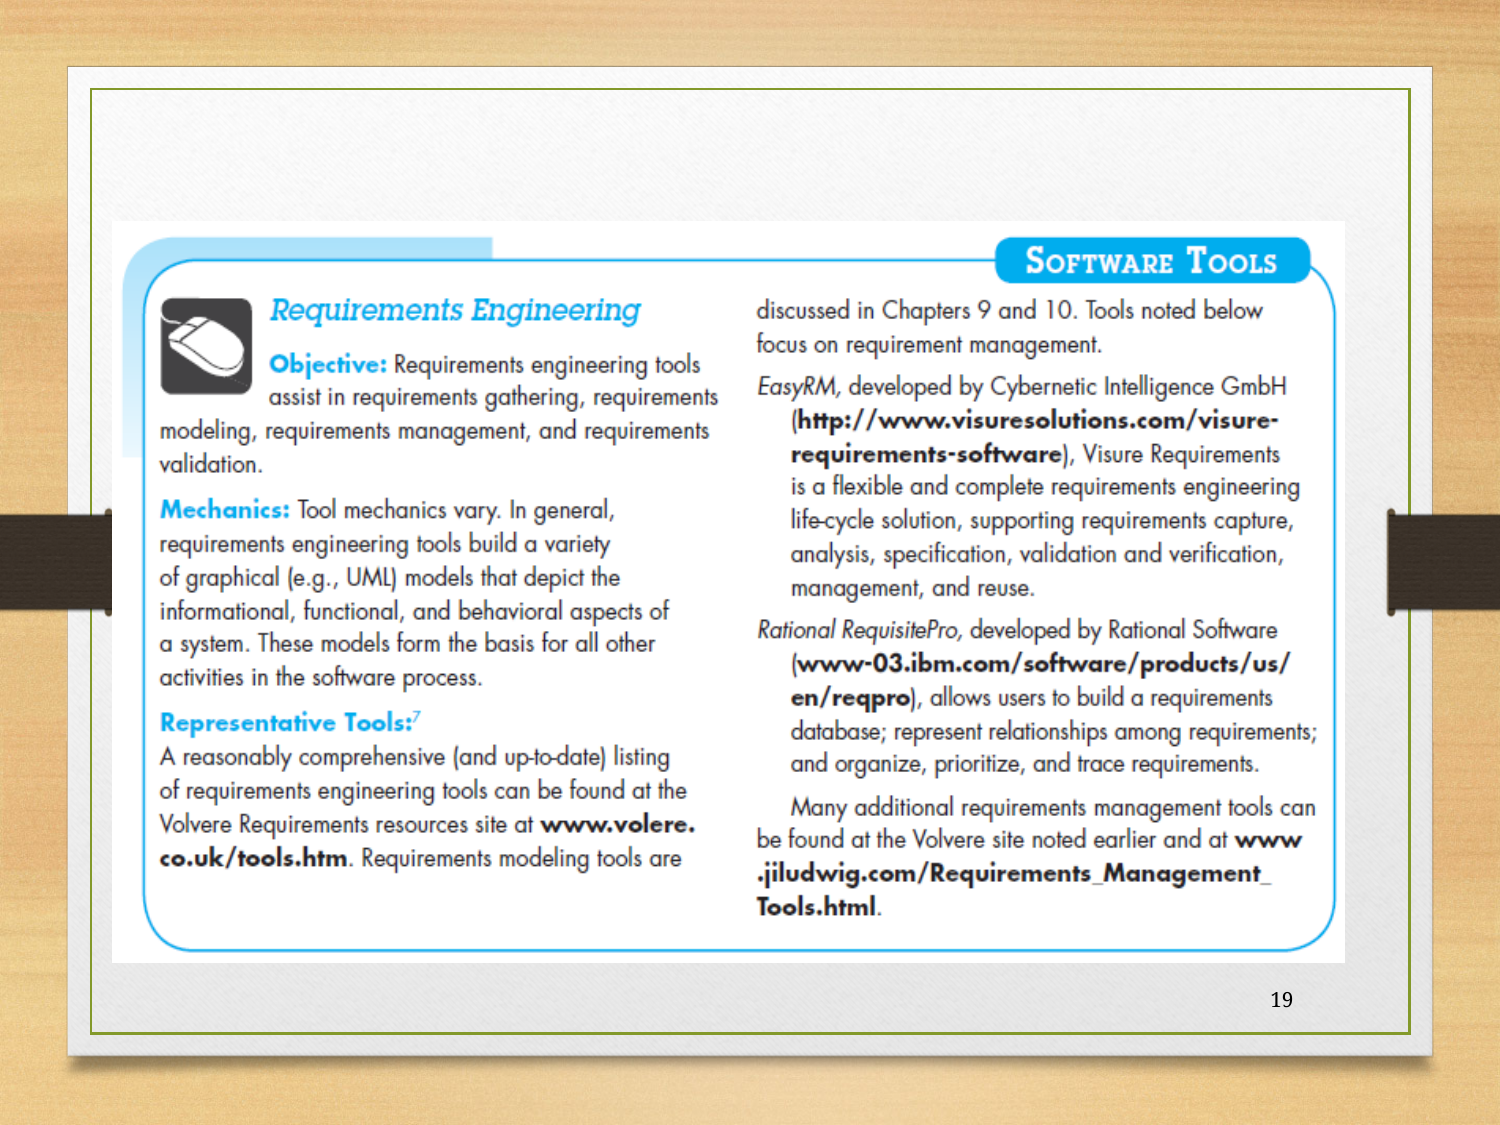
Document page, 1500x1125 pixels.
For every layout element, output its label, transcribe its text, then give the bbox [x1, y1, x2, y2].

slide_number 19 [1243, 977, 1309, 1024]
picture [0, 0, 1500, 1125]
